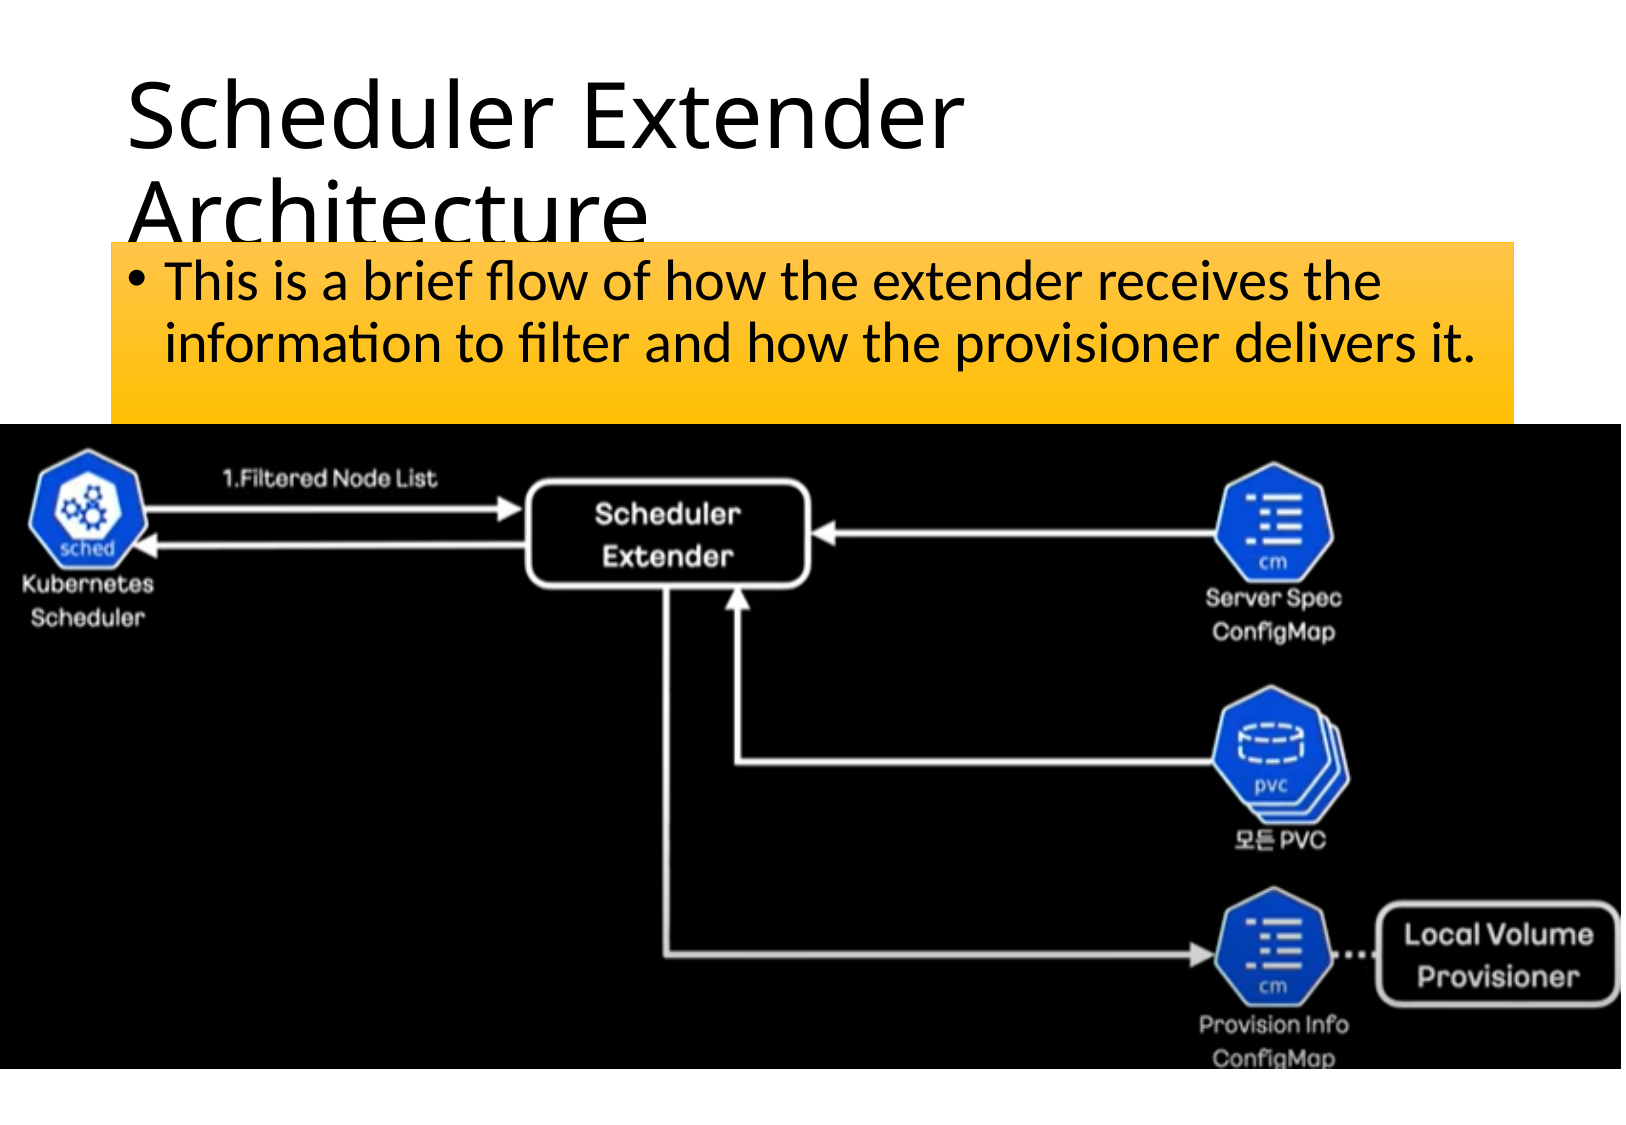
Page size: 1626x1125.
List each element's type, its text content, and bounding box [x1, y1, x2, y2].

title Scheduler Extender Architecture [111, 59, 1514, 242]
picture [0, 424, 1621, 1069]
text_box This is a brief flow of how the extender receives the information to filter and how the provisioner delivers it. [111, 242, 1514, 424]
